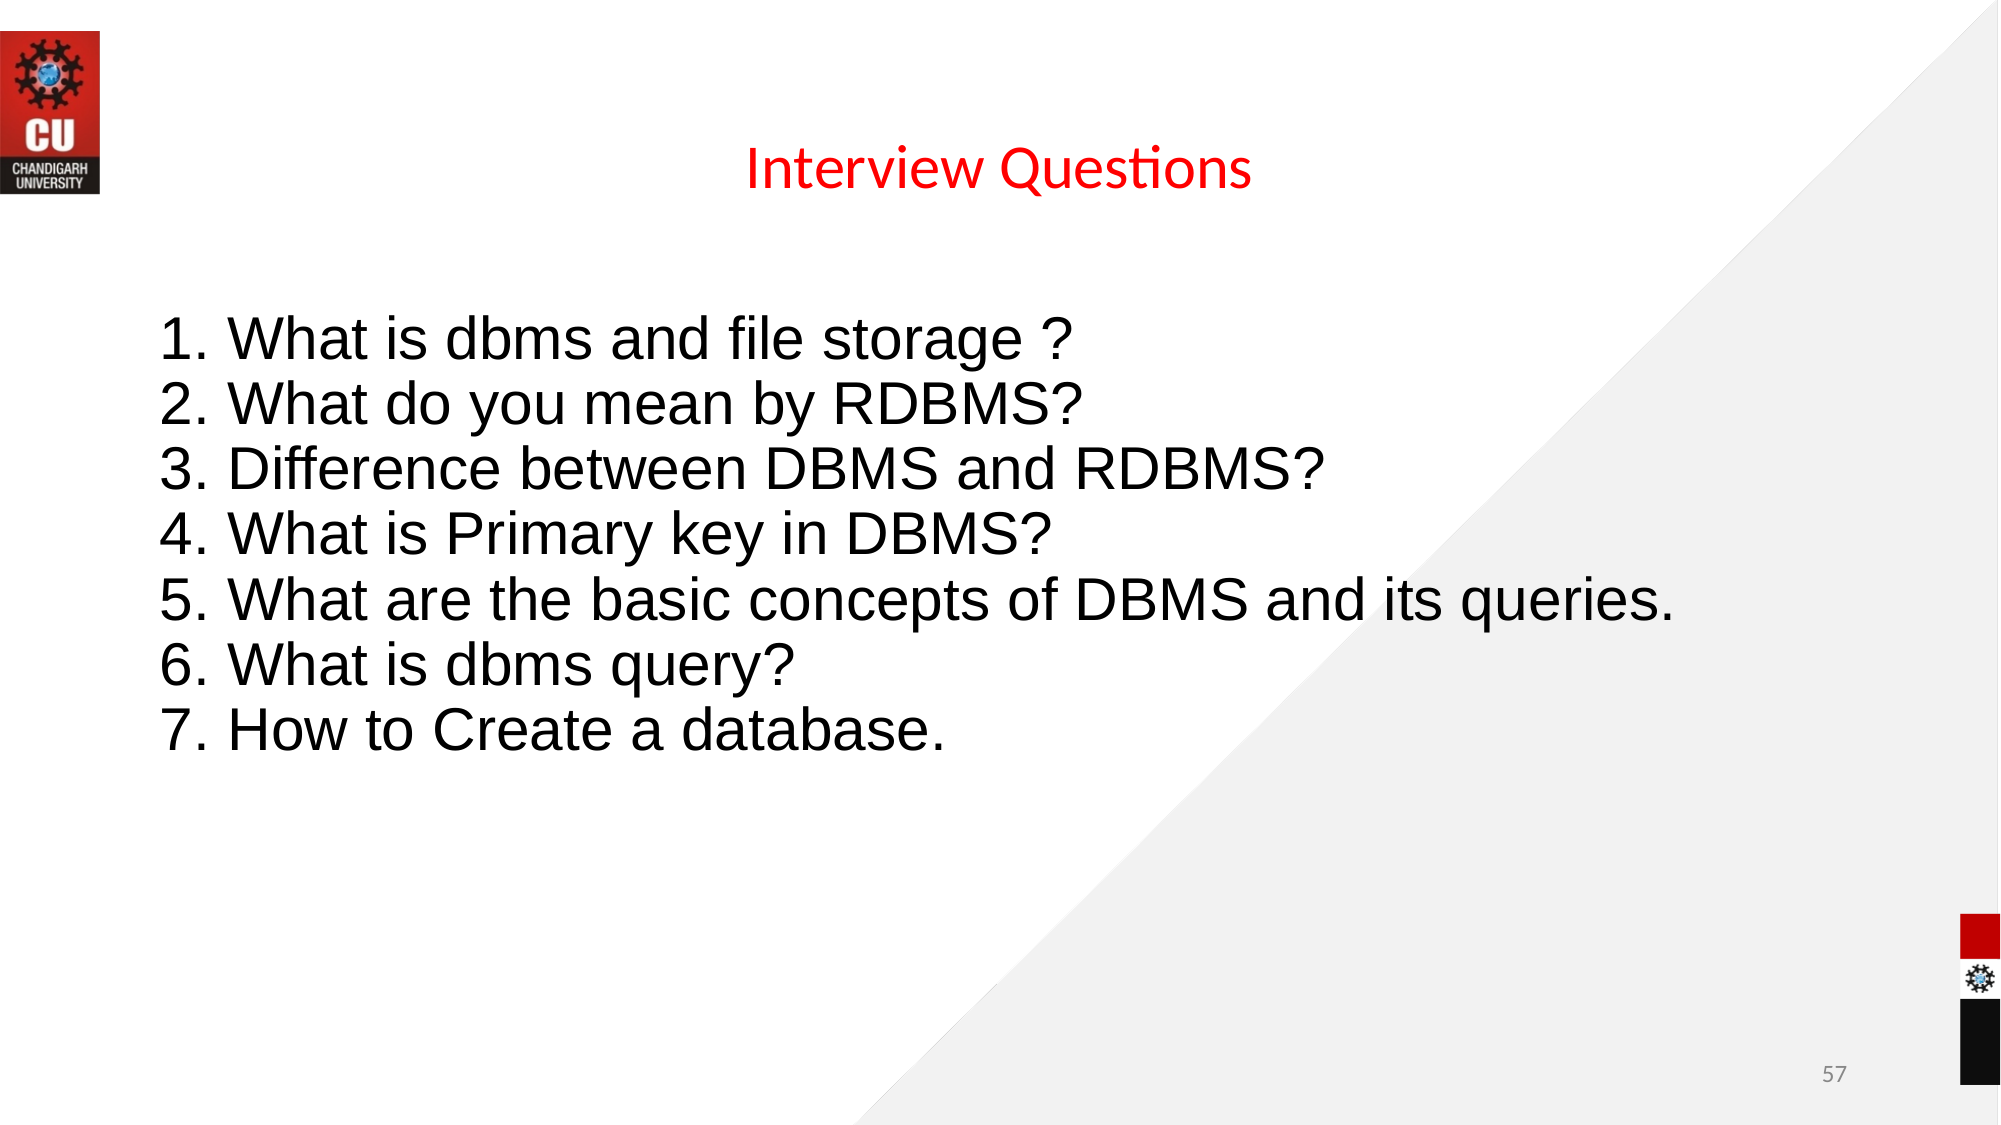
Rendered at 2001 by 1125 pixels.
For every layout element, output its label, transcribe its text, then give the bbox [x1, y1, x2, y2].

list What is dbms and file storage ? What do you mean by RDBMS? Difference between DBMS and RDBMS? What is Primary key in DBMS? What are the basic concepts of DBMS and its queries. What is dbms query? How to Create a database. [137, 299, 1863, 1014]
slide_number ‹#› [1412, 1042, 1863, 1103]
picture [0, 0, 2001, 1125]
title Interview Questions [137, 59, 1863, 278]
